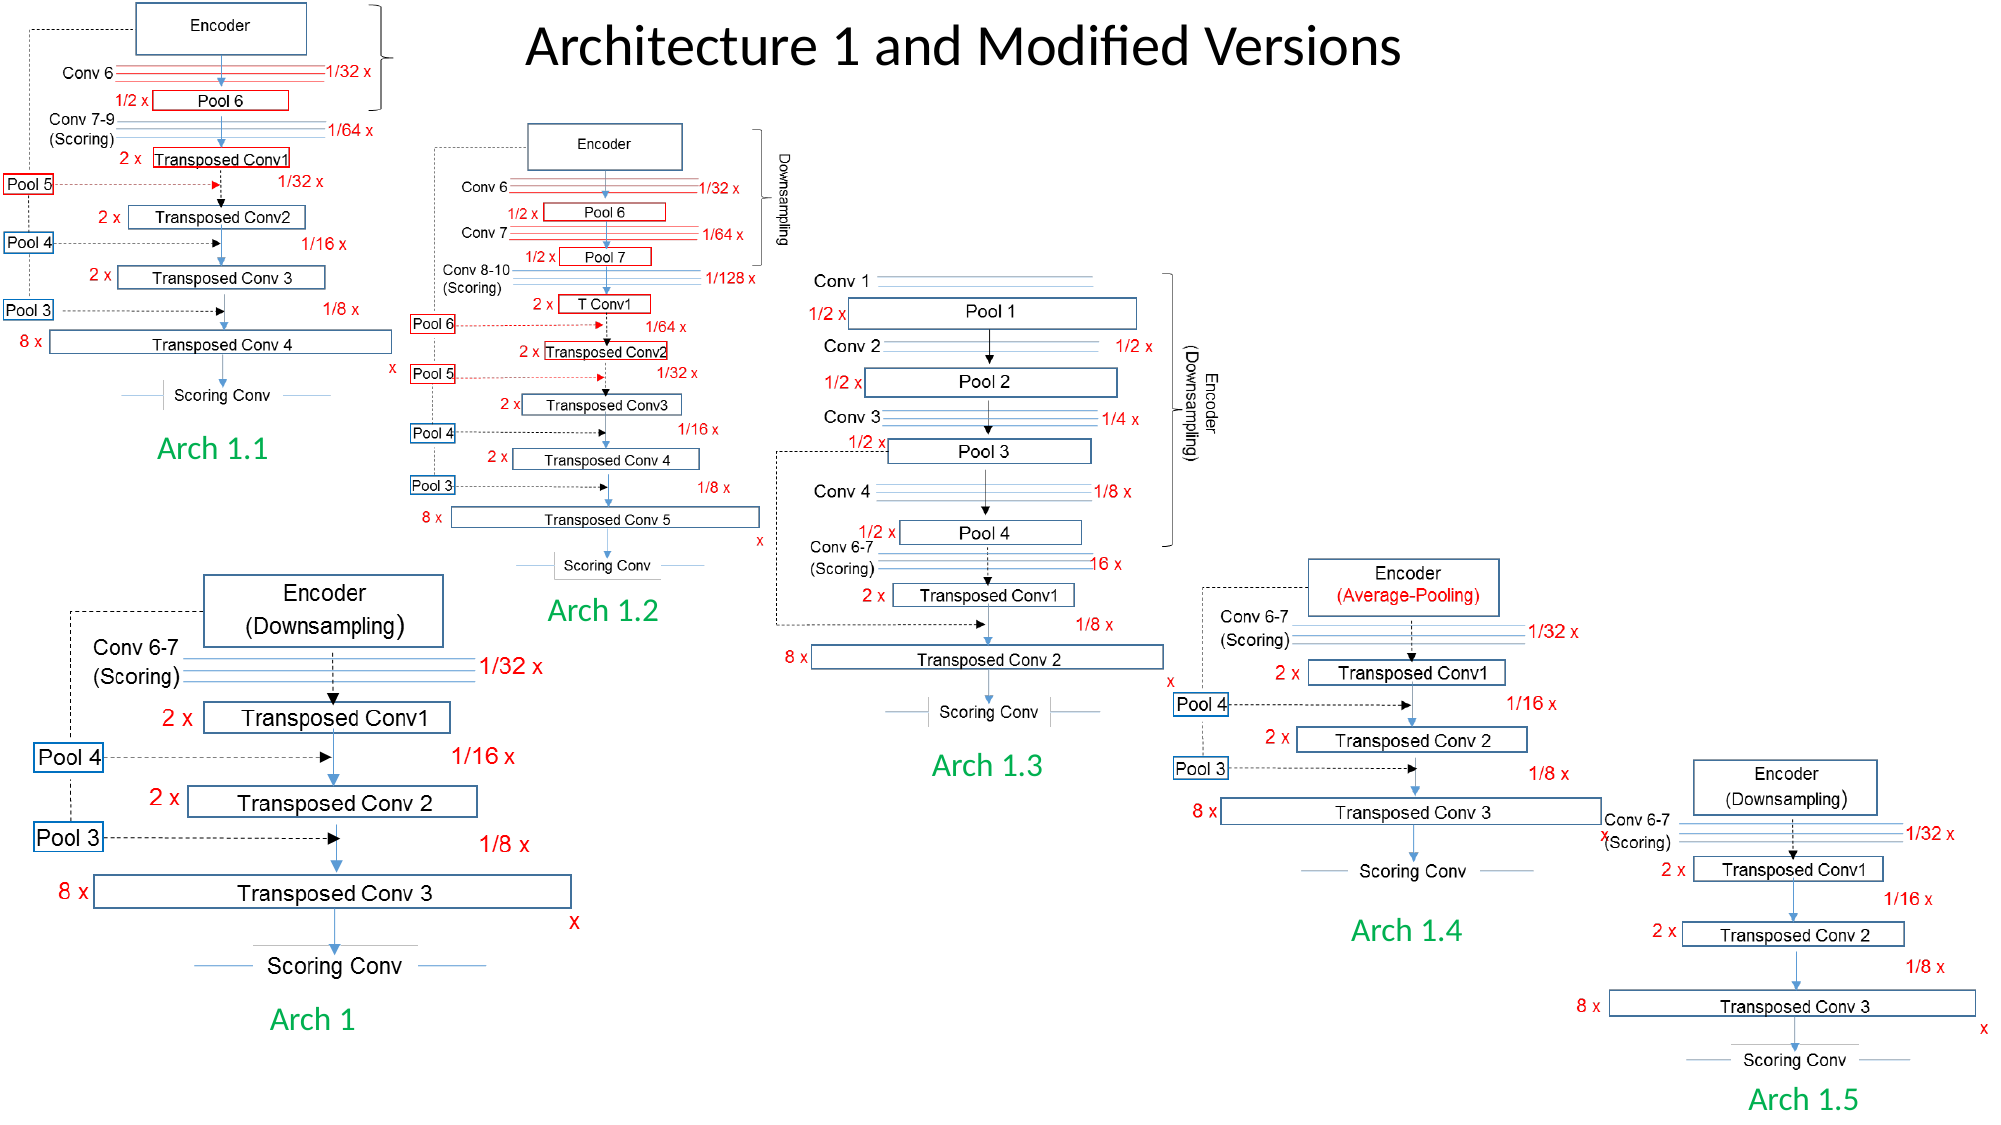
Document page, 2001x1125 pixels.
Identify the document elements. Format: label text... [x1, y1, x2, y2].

picture [0, 2, 2000, 1081]
text_box Arch 1.5 [1733, 1081, 1875, 1125]
text_box Arch 1.1 [142, 418, 284, 474]
text_box Arch 1.4 [1336, 901, 1478, 956]
text_box Arch 1 [255, 993, 371, 1045]
list Architecture 1 and Modified Versions [510, 7, 2000, 722]
text_box Arch 1.3 [917, 735, 1059, 791]
